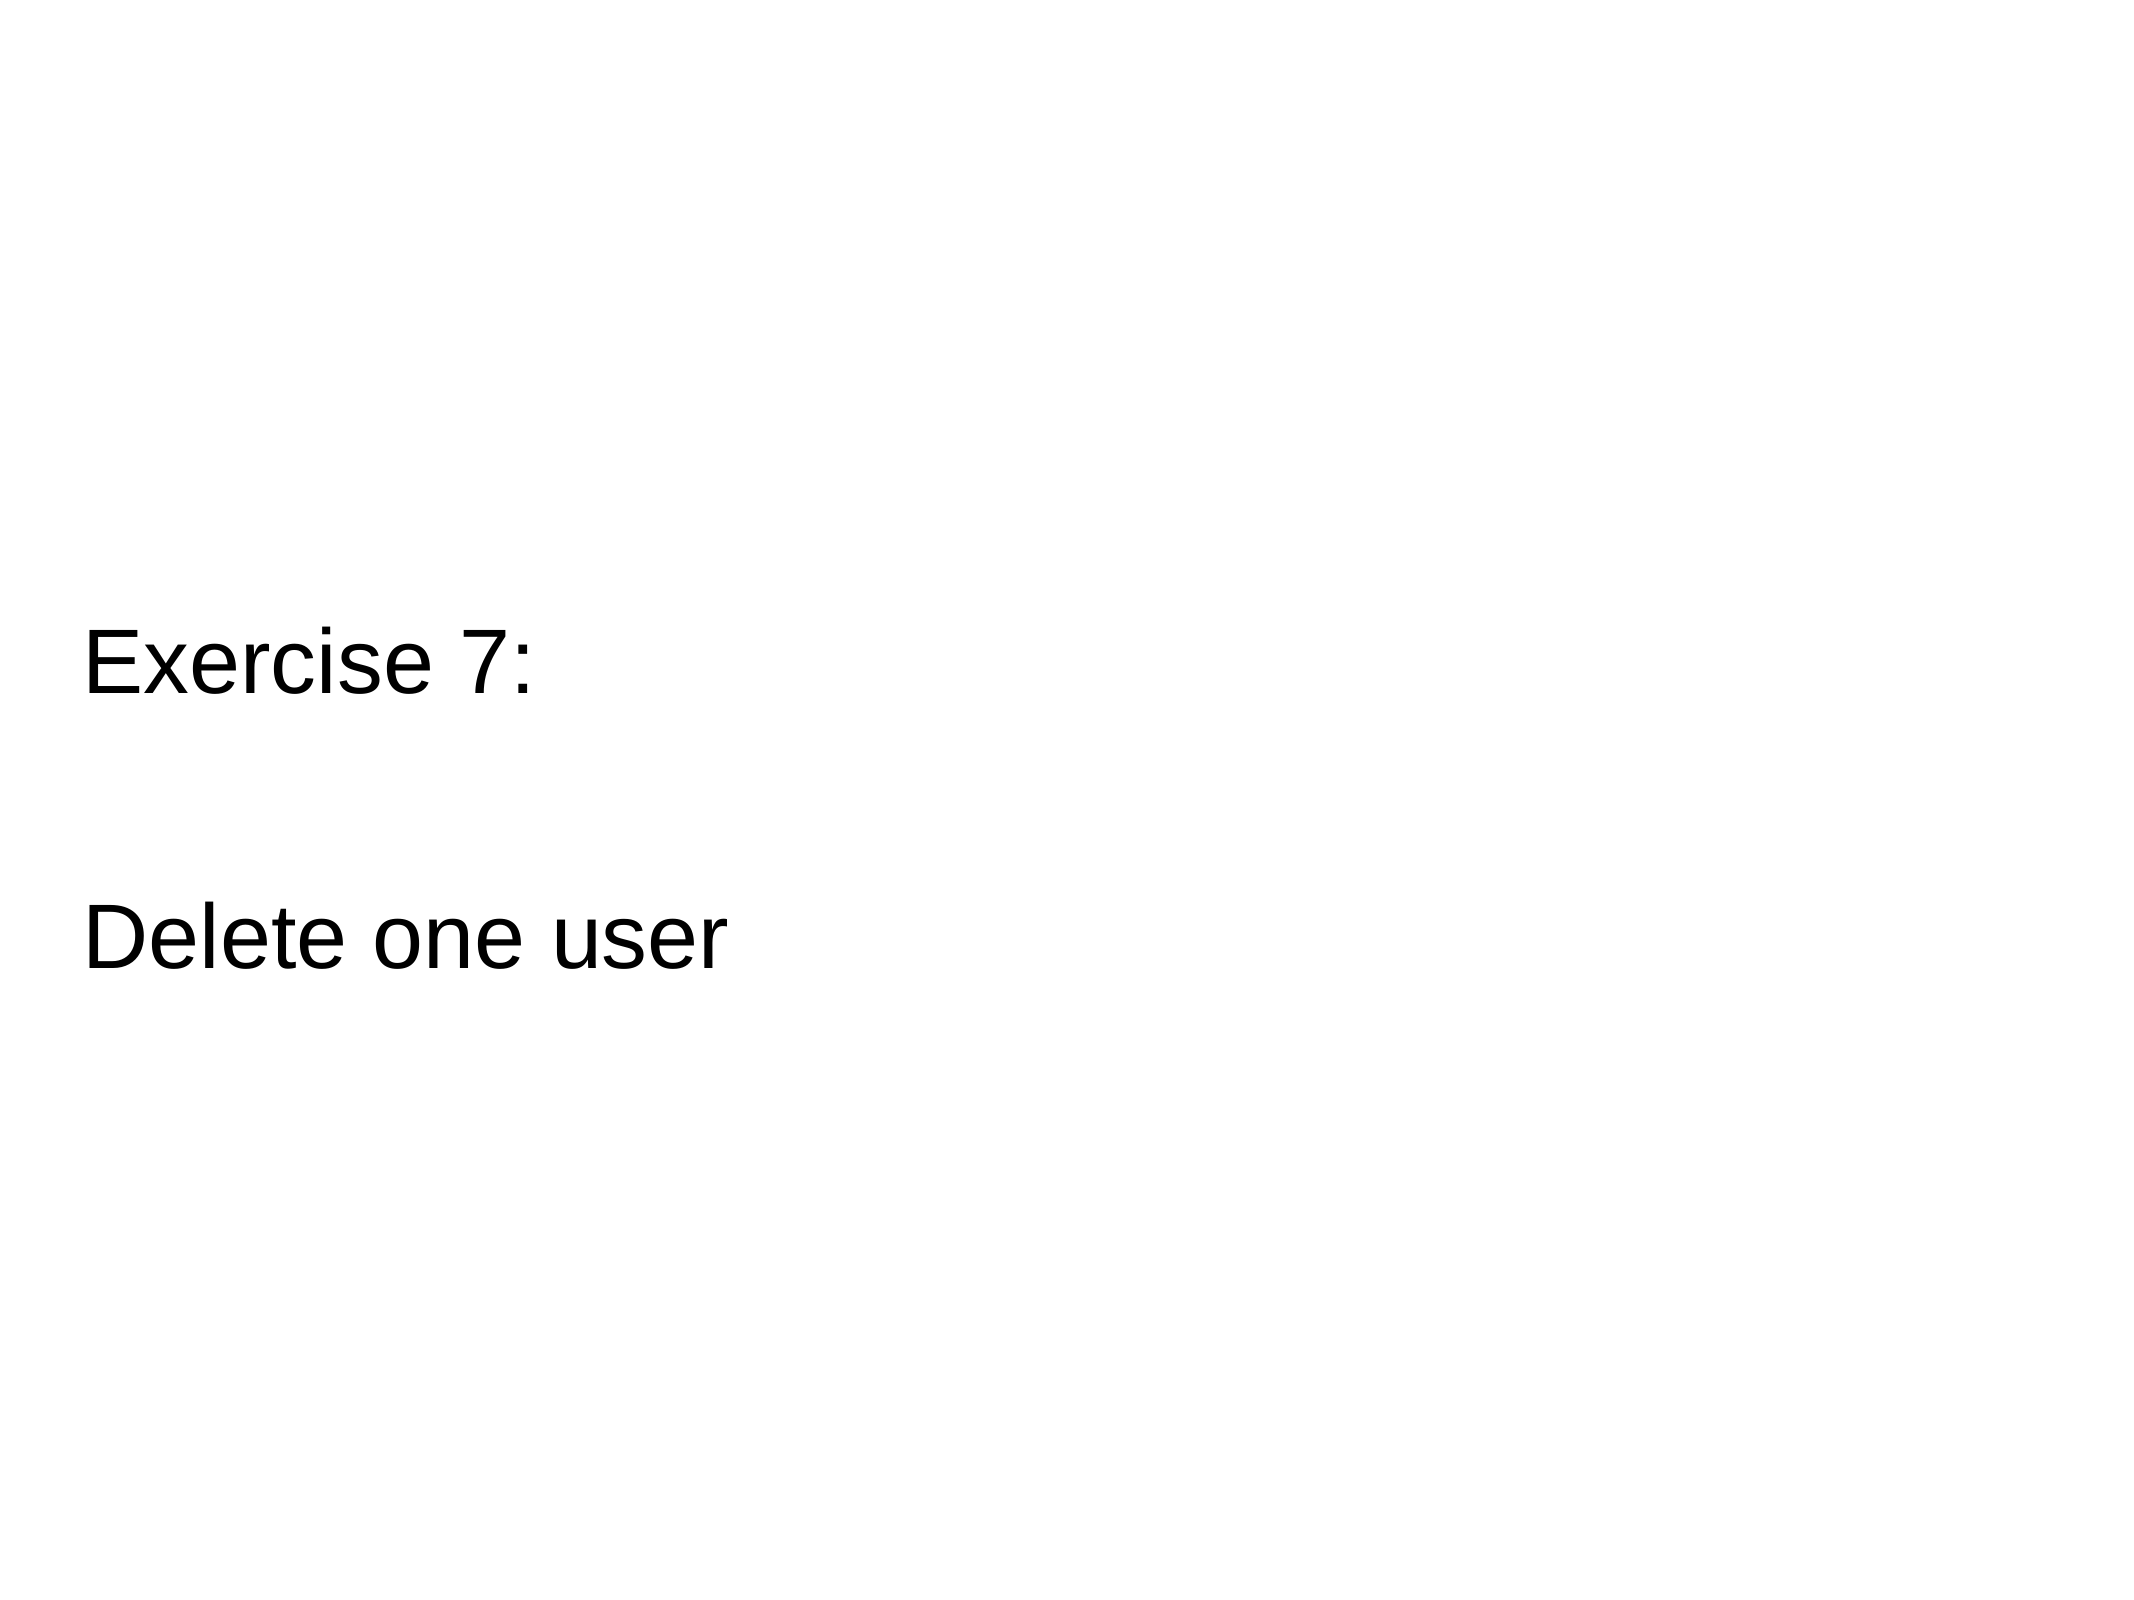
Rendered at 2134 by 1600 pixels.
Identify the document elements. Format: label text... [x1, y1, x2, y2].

title Exercise 7: Delete one user [81, 602, 2003, 998]
